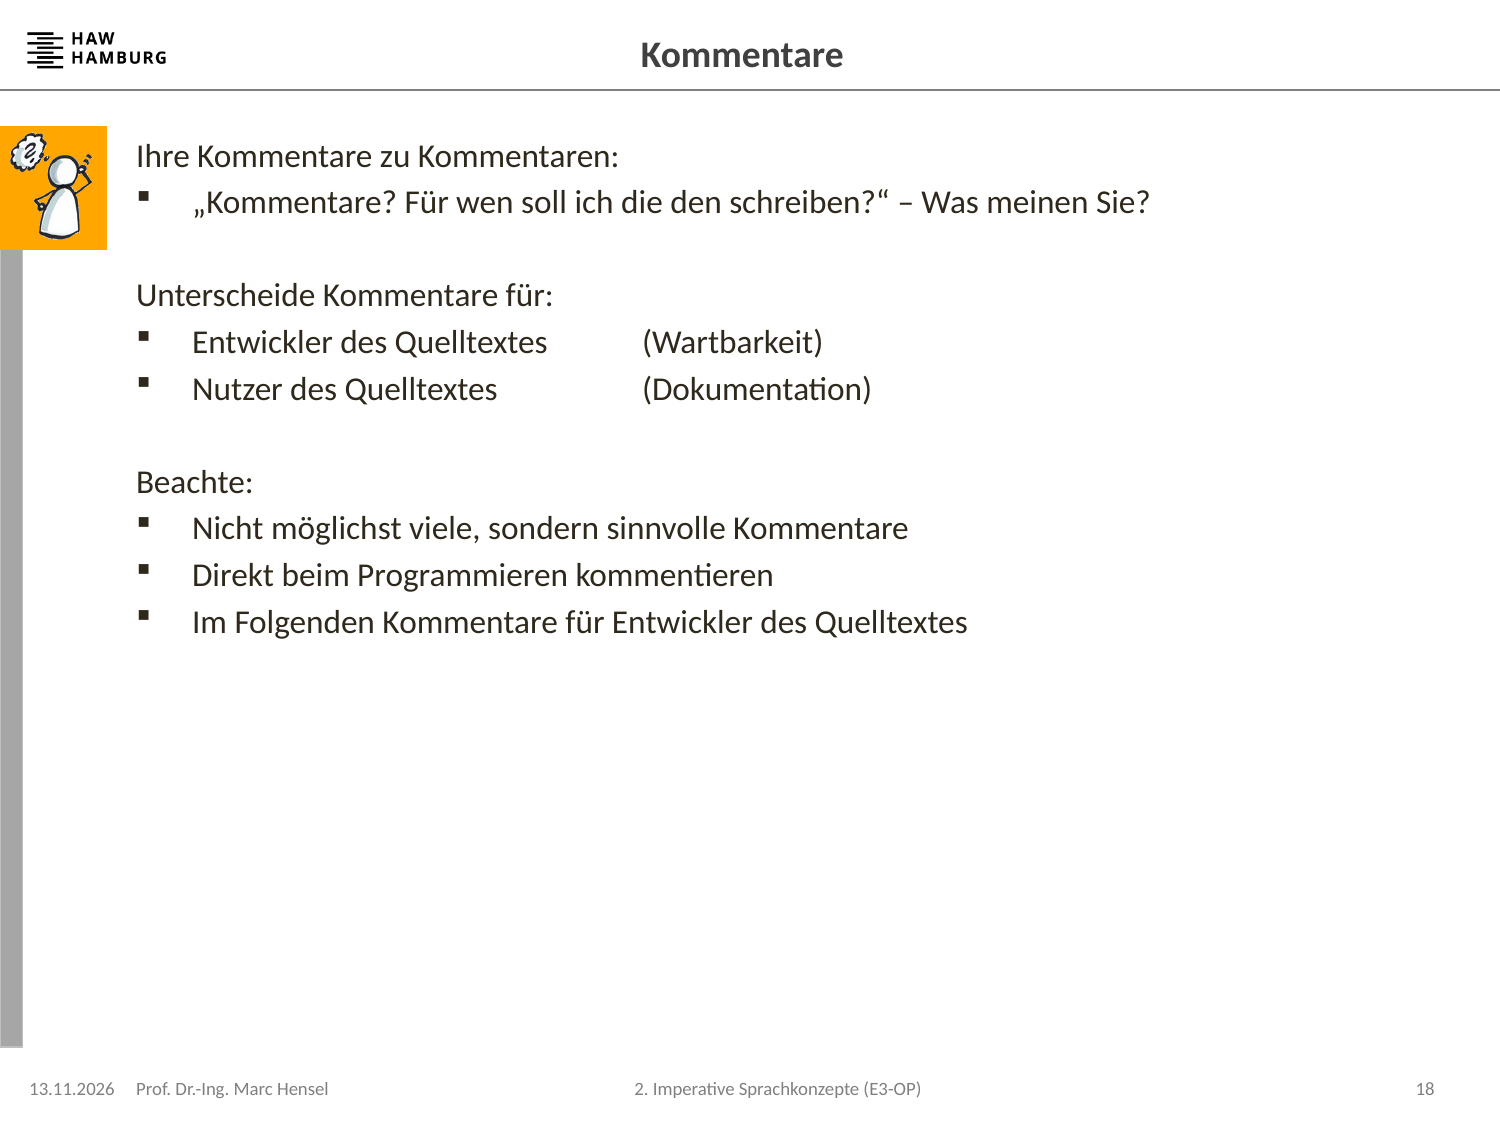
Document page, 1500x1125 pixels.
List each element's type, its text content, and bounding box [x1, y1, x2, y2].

picture [15, 20, 177, 80]
slide_number 18 [1338, 1076, 1435, 1100]
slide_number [22, 1076, 135, 1100]
footer Prof. Dr.-Ing. Marc Hensel [135, 1076, 362, 1100]
list Ihre Kommentare zu Kommentaren: „Kommentare? Für wen soll ich die den schreiben?“ – Was meinen Sie? Unterscheide Kommentare für: Entwickler des Quelltextes (Wartbarkeit) Nutzer des Quelltextes (Dokumentation) Beachte: Nicht möglichst viele, sondern sinnvolle Kommentare Direkt beim Programmieren kommentieren Im Folgenden Kommentare für Entwickler des Quelltextes [135, 126, 1436, 1048]
picture [0, 126, 108, 250]
title Kommentare [185, 22, 1315, 83]
